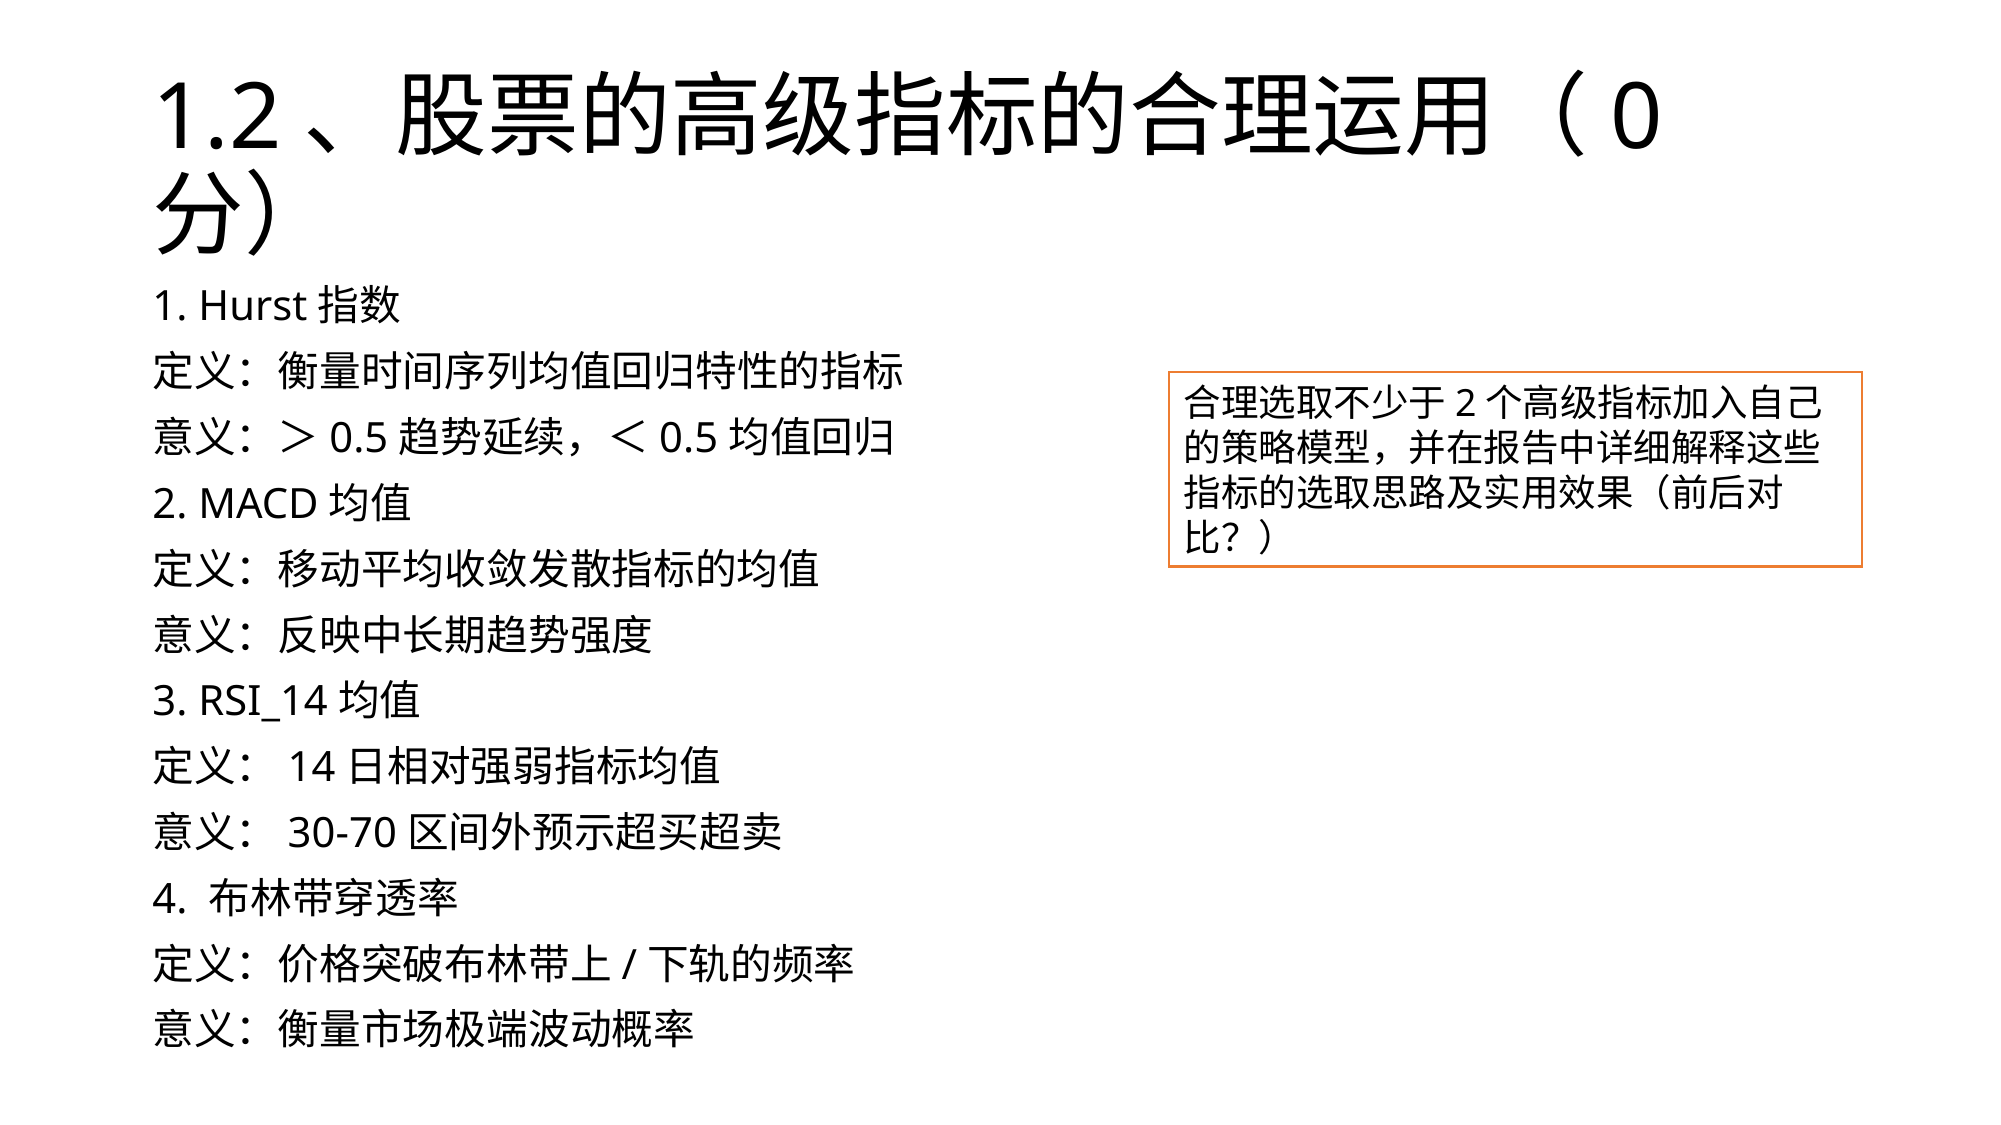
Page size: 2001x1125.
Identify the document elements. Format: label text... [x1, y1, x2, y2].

title 1.2、股票的高级指标的合理运用（0分） [137, 59, 1863, 278]
text_box 合理选取不少于2个高级指标加入自己的策略模型，并在报告中详细解释这些指标的选取思路及实用效果（前后对比？） [1168, 371, 1863, 568]
list 1. Hurst指数‌ 定义：衡量时间序列均值回归特性的指标 意义：＞0.5趋势延续，＜0.5均值回归 2. MACD均值‌ 定义：移动平均收敛发散指标的均值 意义：反映中长期趋势强度 3. RSI_14均值‌ 定义：14日相对强弱指标均值 意义：30-70区间外预示超买超卖 4. 布林带穿透率‌ 定义：价格突破布林带上/下轨的频率 意义：衡量市场极端波动概率 [137, 277, 1111, 1083]
